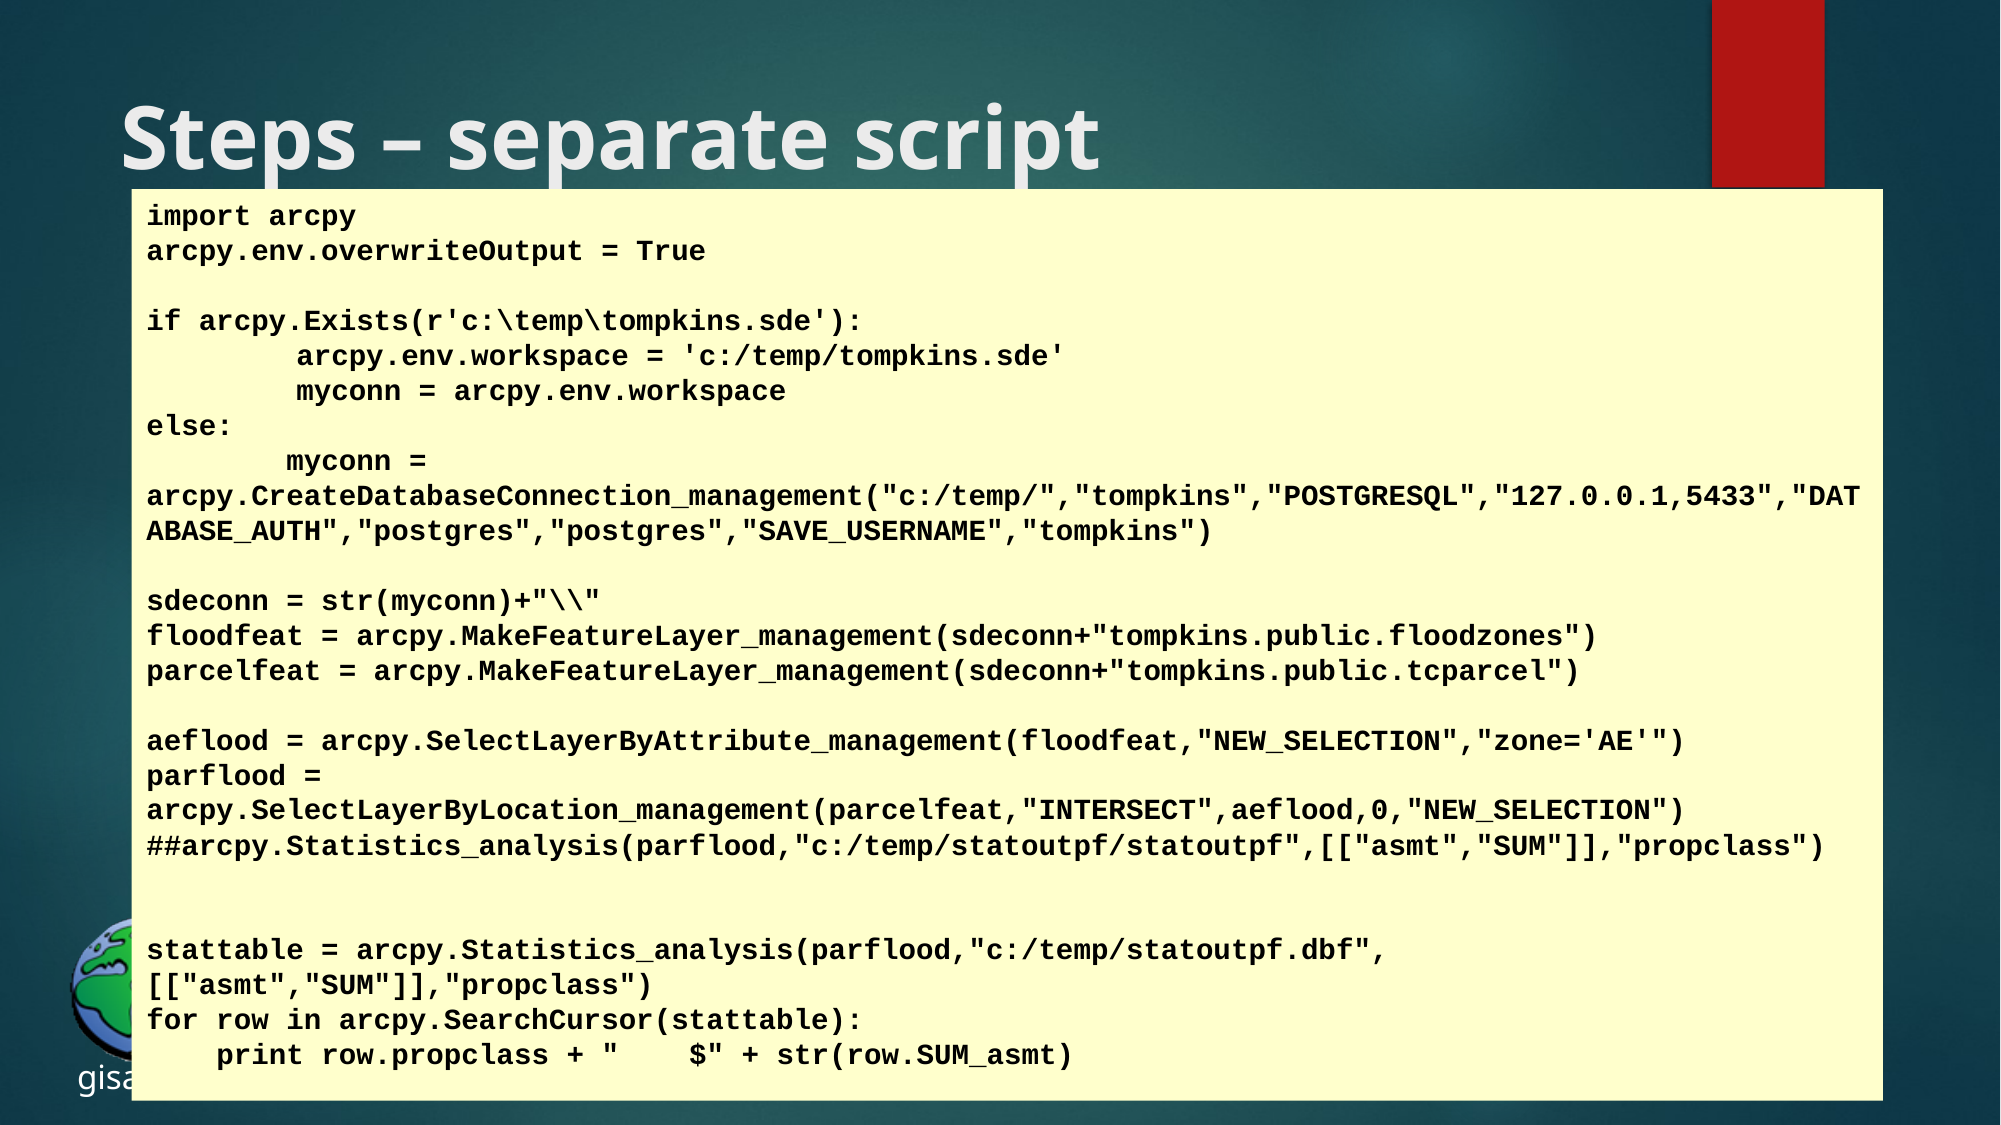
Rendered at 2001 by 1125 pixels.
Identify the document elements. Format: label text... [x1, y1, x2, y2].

title Steps – separate script [105, 74, 1649, 304]
list import arcpy arcpy.env.overwriteOutput = True if arcpy.Exists(r'c:\temp\tompkins.sde'): arcpy.env.workspace = 'c:/temp/tompkins.sde' myconn = arcpy.env.workspace else: myconn = arcpy.CreateDatabaseConnection_management("c:/temp/","tompkins","POSTGRESQL","127.0.0.1,5433","DATABASE_AUTH","postgres","postgres","SAVE_USERNAME","tompkins") sdeconn = str(myconn)+"\\" floodfeat = arcpy.MakeFeatureLayer_management(sdeconn+"tompkins.public.floodzones") parcelfeat = arcpy.MakeFeatureLayer_management(sdeconn+"tompkins.public.tcparcel") aeflood = arcpy.SelectLayerByAttribute_management(floodfeat,"NEW_SELECTION","zone='AE'") parflood = arcpy.SelectLayerByLocation_management(parcelfeat,"INTERSECT",aeflood,0,"NEW_SELECTION") ##arcpy.Statistics_analysis(parflood,"c:/temp/statoutpf/statoutpf",[["asmt","SUM"]],"propclass") stattable = arcpy.Statistics_analysis(parflood,"c:/temp/statoutpf.dbf",[["asmt","SUM"]],"propclass") for row in arcpy.SearchCursor(stattable): print row.propclass + " $" + str(row.SUM_asmt) [131, 189, 1883, 1101]
picture [0, 0, 2001, 1125]
